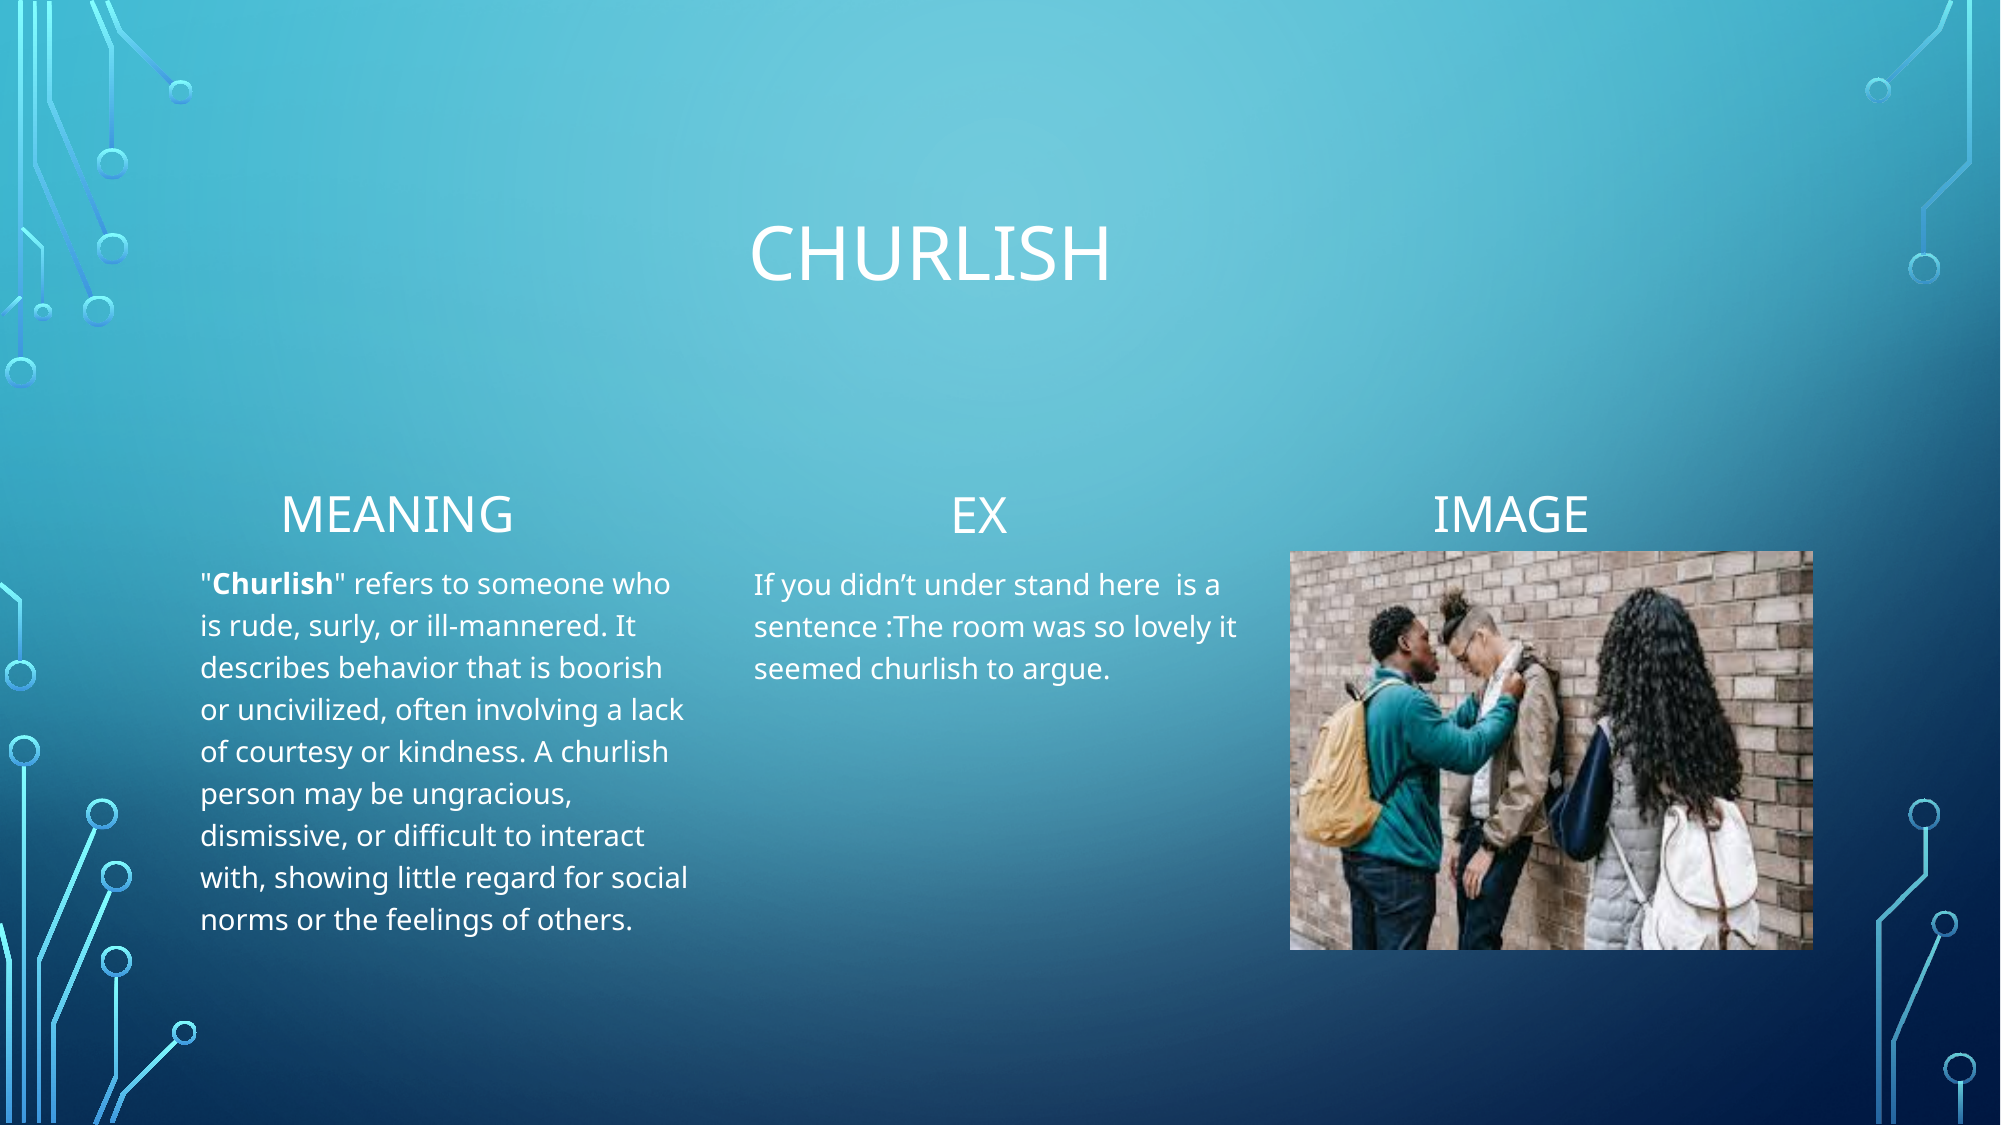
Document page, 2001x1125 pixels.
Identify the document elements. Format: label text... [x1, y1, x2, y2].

title Churlish [187, 99, 1813, 413]
list meaning [187, 438, 712, 551]
list ex [740, 439, 1263, 551]
list "Churlish" refers to someone who is rude, surly, or ill-mannered. It describes behavior that is boorish or uncivilized, often involving a lack of courtesy or kindness. A churlish person may be ungracious, dismissive, or difficult to interact with, showing little regard for social norms or the feelings of others. [185, 551, 712, 950]
picture [1290, 550, 1813, 951]
list image [1288, 438, 1813, 552]
list If you didn’t under stand here is a sentence :The room was so lovely it seemed churlish to argue. [738, 551, 1264, 951]
